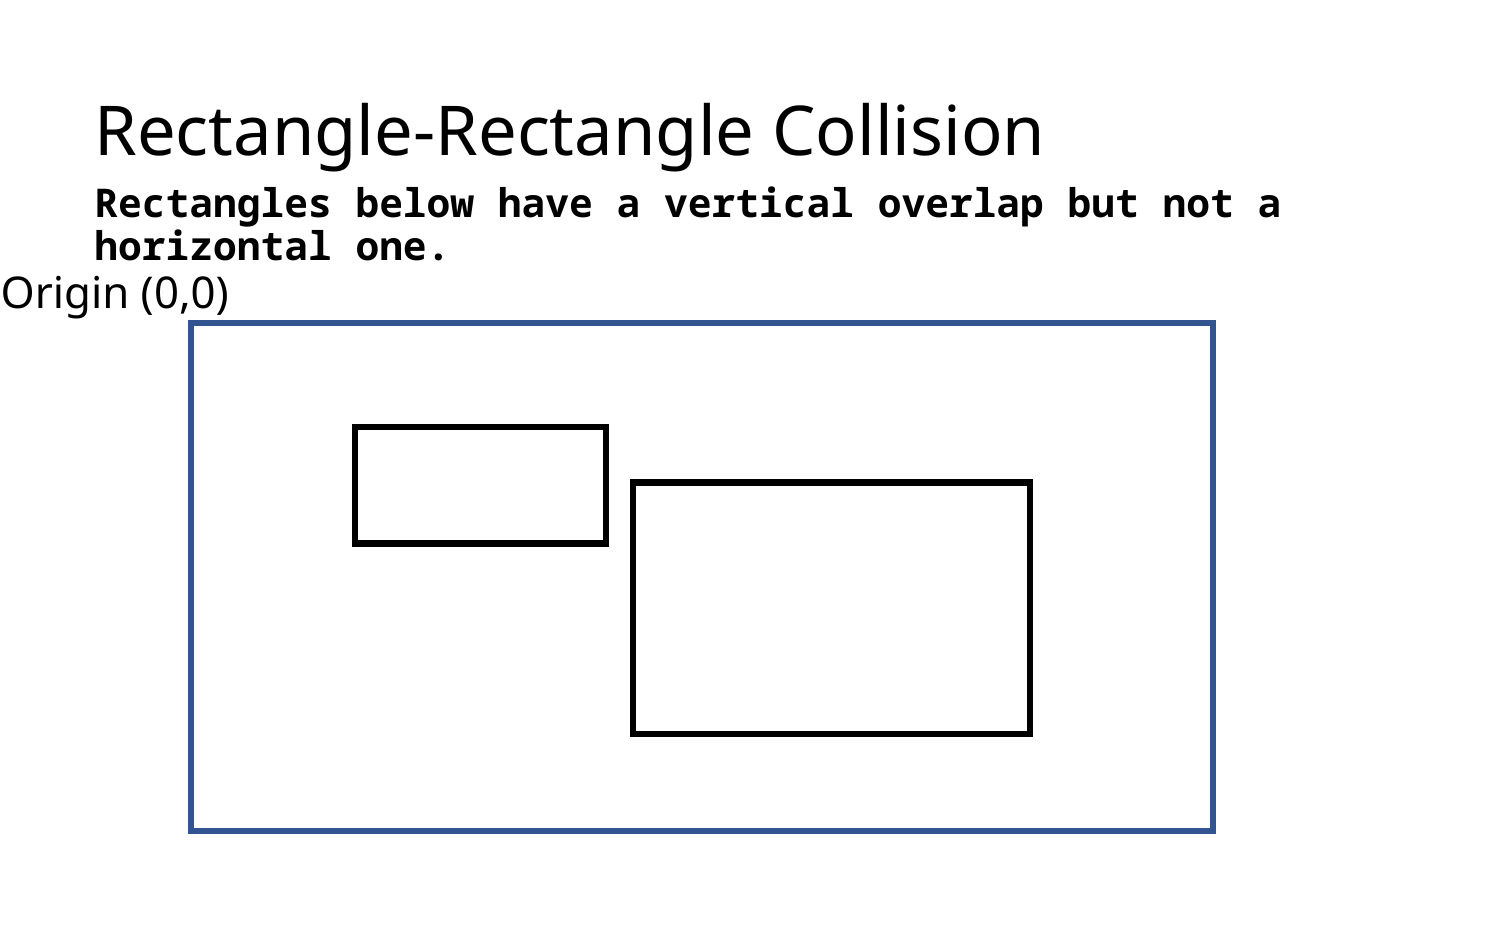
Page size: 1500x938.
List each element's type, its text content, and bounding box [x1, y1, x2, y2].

text_box [354, 426, 607, 545]
list Rectangles below have a vertical overlap but not a horizontal one. [79, 175, 1438, 934]
text_box [190, 322, 1214, 832]
title Rectangle-Rectangle Collision [79, 76, 1237, 175]
text_box Origin (0,0) [0, 257, 244, 325]
text_box [632, 482, 1031, 735]
